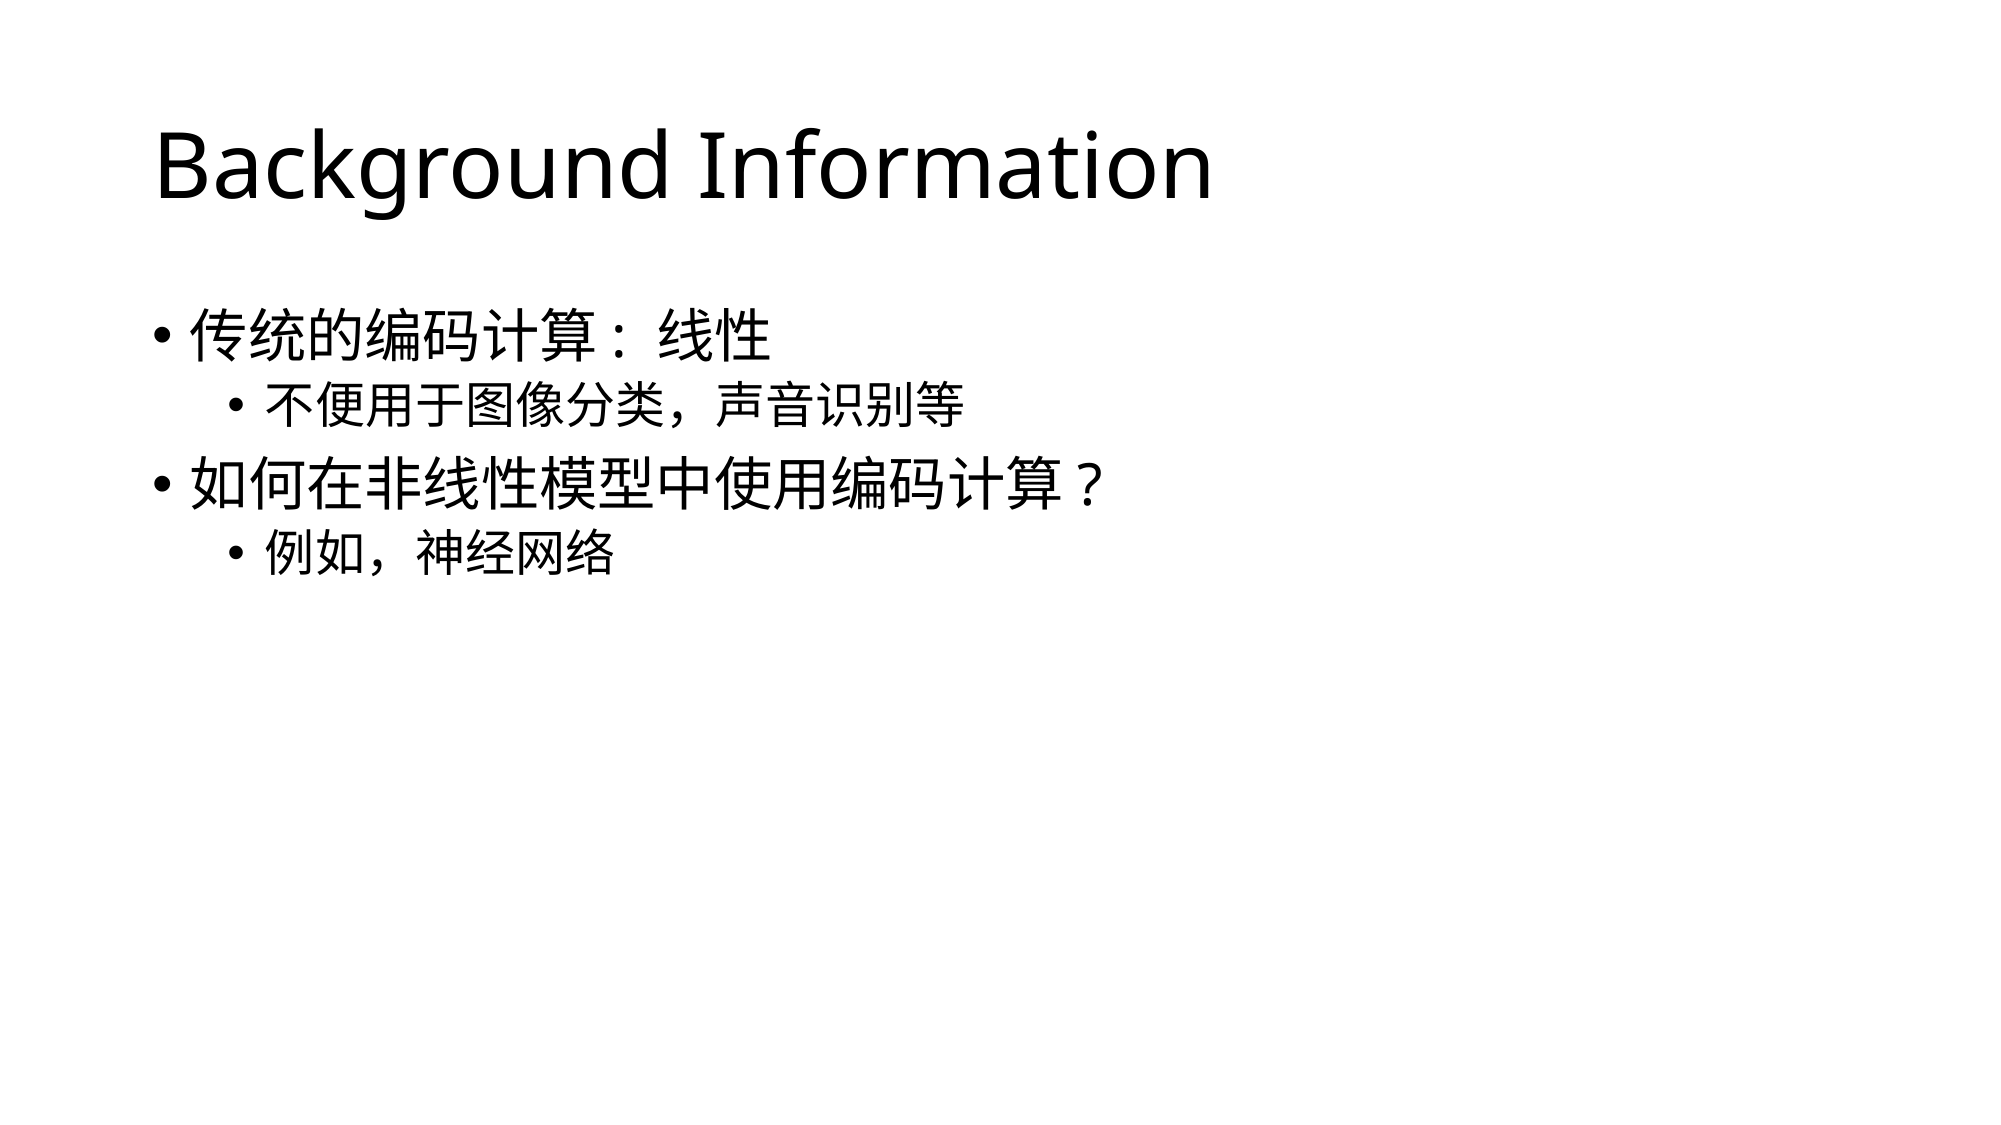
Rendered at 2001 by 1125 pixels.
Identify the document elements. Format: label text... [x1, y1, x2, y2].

list 传统的编码计算: 线性 不便用于图像分类，声音识别等 如何在非线性模型中使用编码计算? 例如，神经网络 [137, 299, 1863, 1014]
title Background Information [137, 59, 1863, 278]
